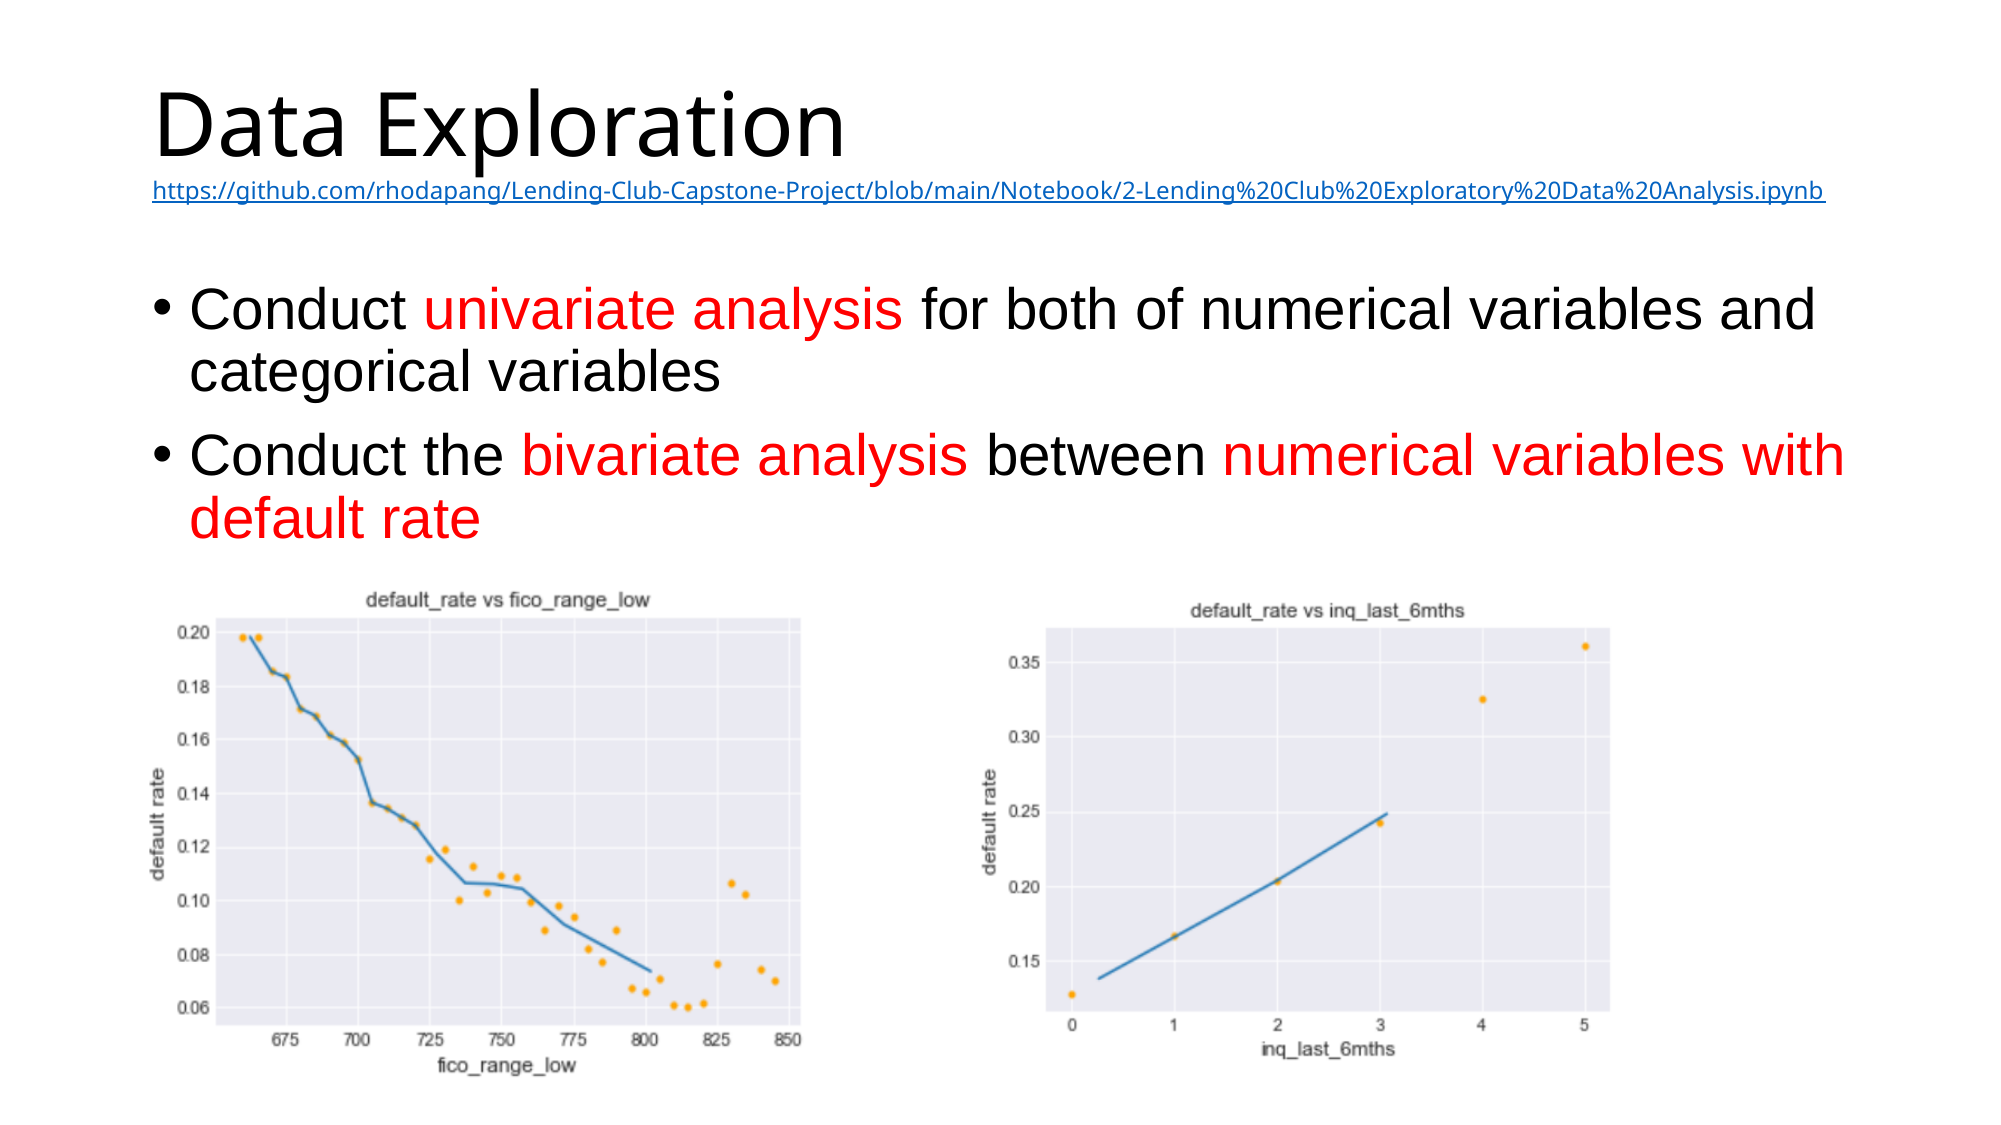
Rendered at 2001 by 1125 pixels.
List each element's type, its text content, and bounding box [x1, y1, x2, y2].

picture [960, 592, 1638, 1075]
picture [137, 574, 818, 1094]
list Conduct univariate analysis for both of numerical variables and categorical variables Conduct the bivariate analysis between numerical variables with default rate [137, 271, 1863, 1014]
title Data Exploration https://github.com/rhodapang/Lending-Club-Capstone-Project/blob/main/Notebook/2-Lending%20Club%20Exploratory%20Data%20Analysis.ipynb [137, 59, 1863, 254]
